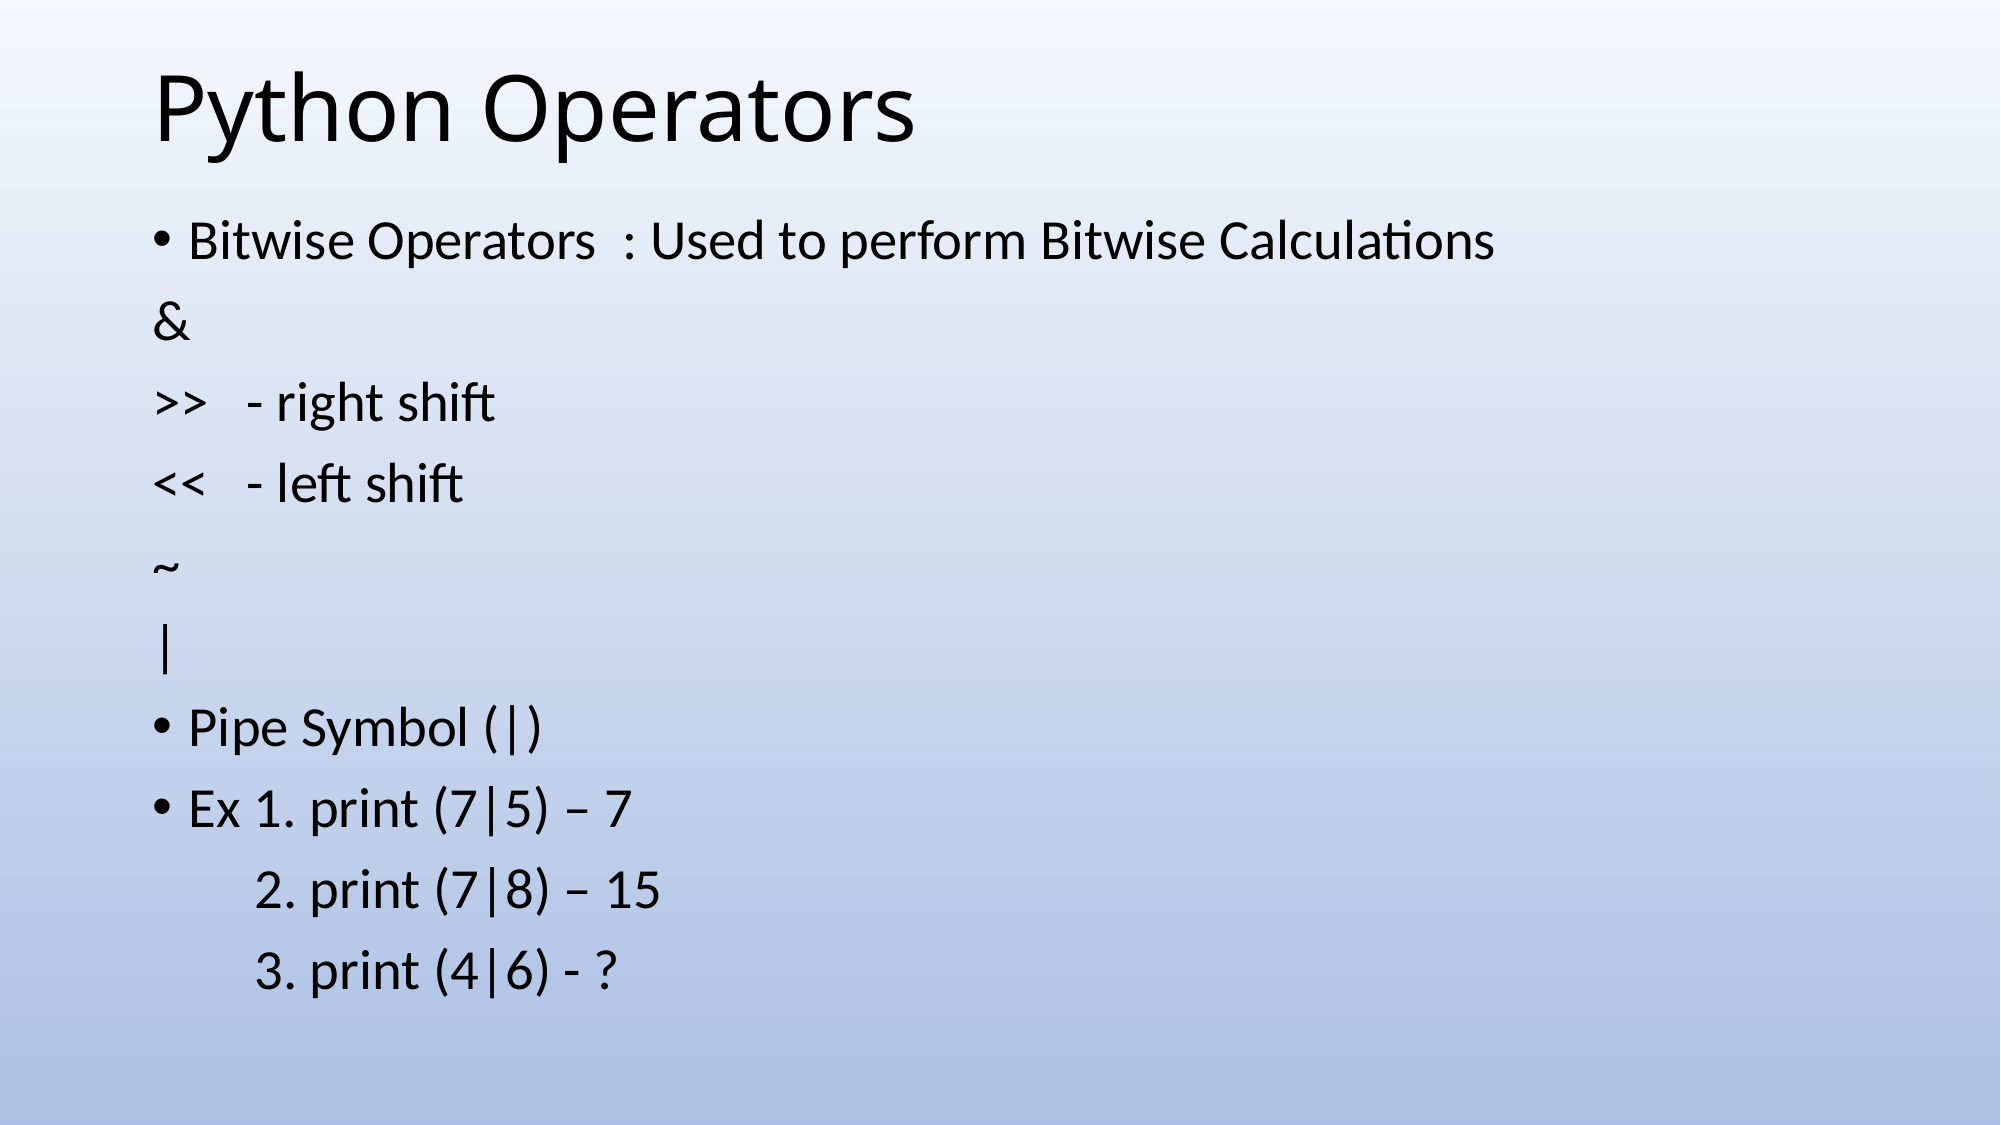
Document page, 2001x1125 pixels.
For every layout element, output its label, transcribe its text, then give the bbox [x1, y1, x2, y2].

title Python Operators [137, 44, 1863, 180]
list Bitwise Operators : Used to perform Bitwise Calculations & >> - right shift << - left shift ~ | Pipe Symbol (|) Ex 1. print (7|5) – 7 2. print (7|8) – 15 3. print (4|6) - ? [137, 203, 1863, 1014]
